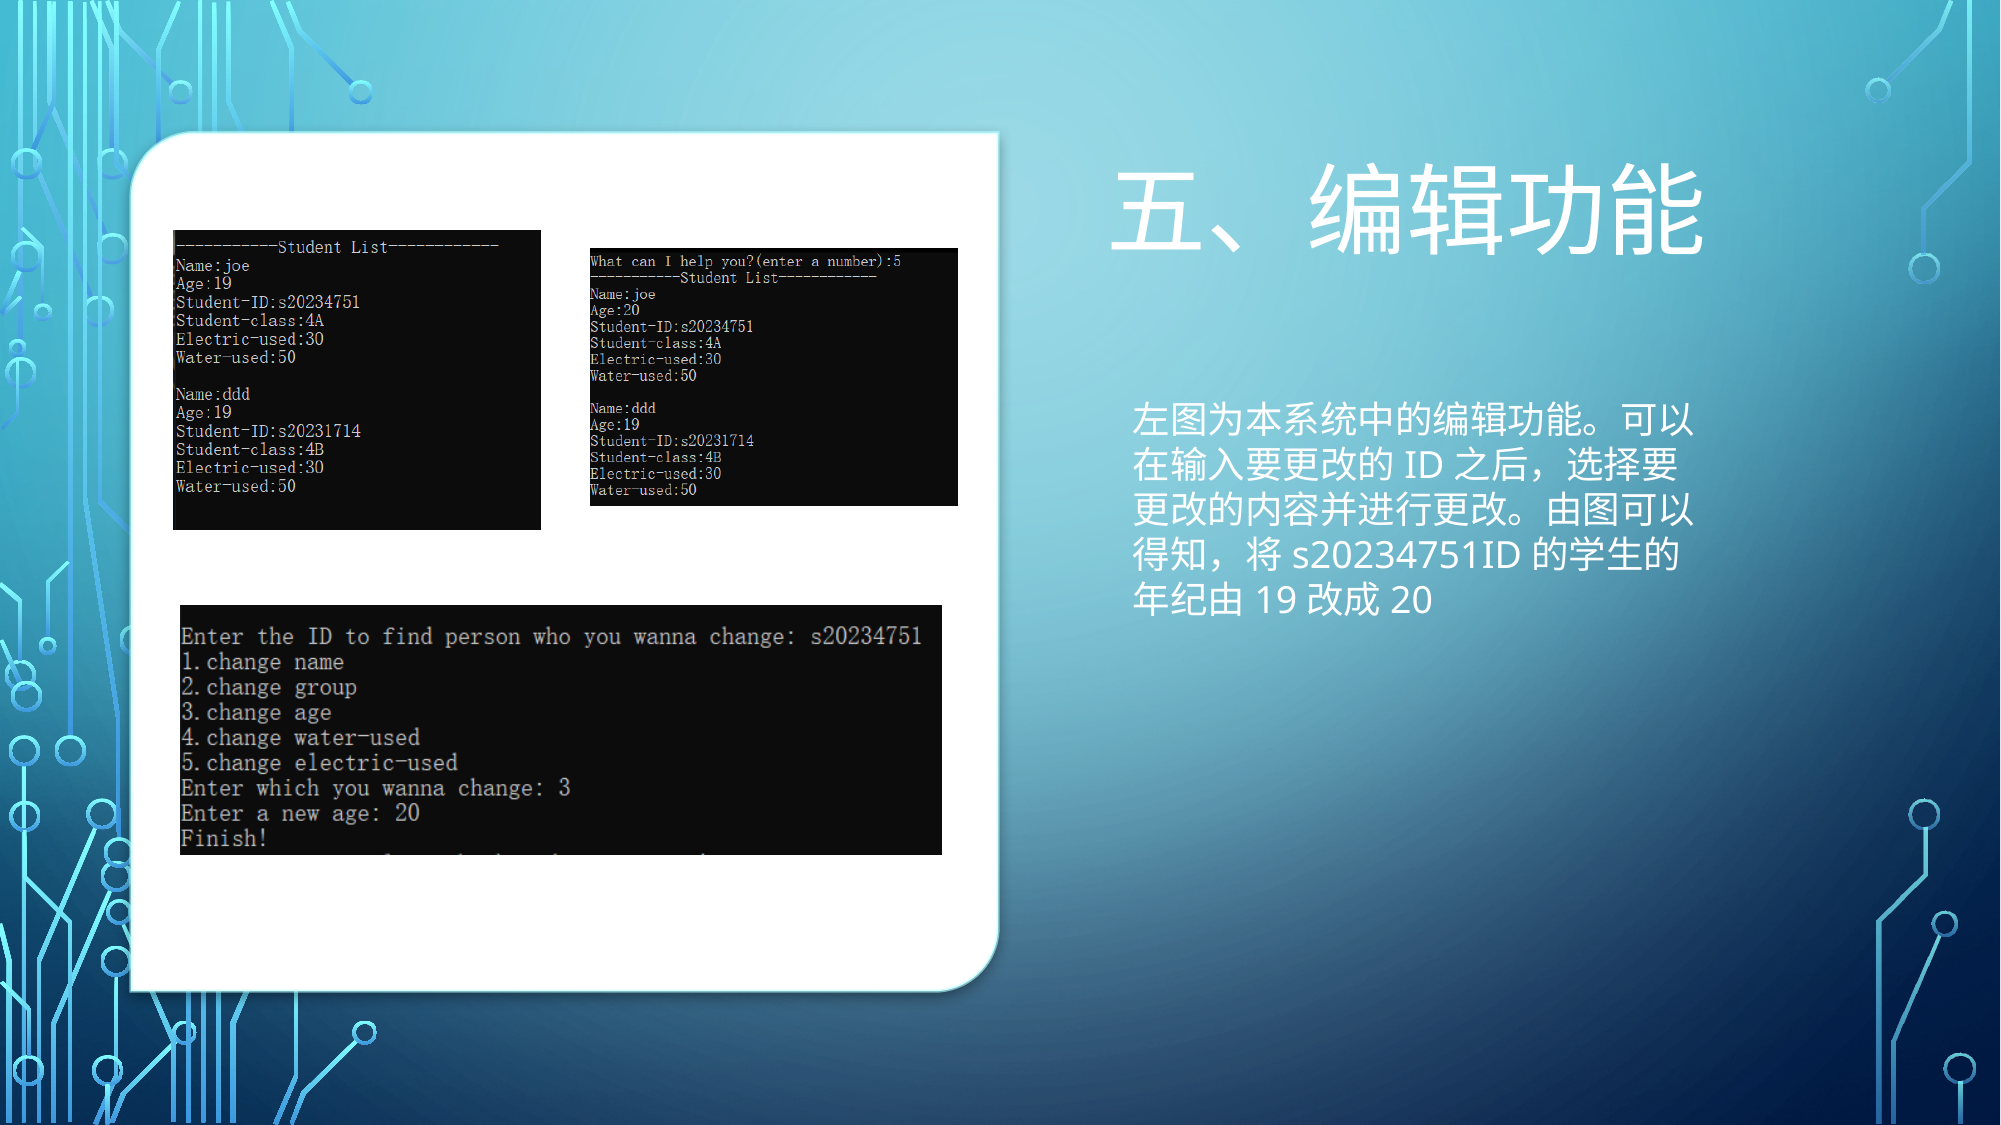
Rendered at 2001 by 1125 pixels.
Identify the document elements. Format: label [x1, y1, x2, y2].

picture [173, 0, 2000, 1125]
text_box [0, 0, 379, 1125]
